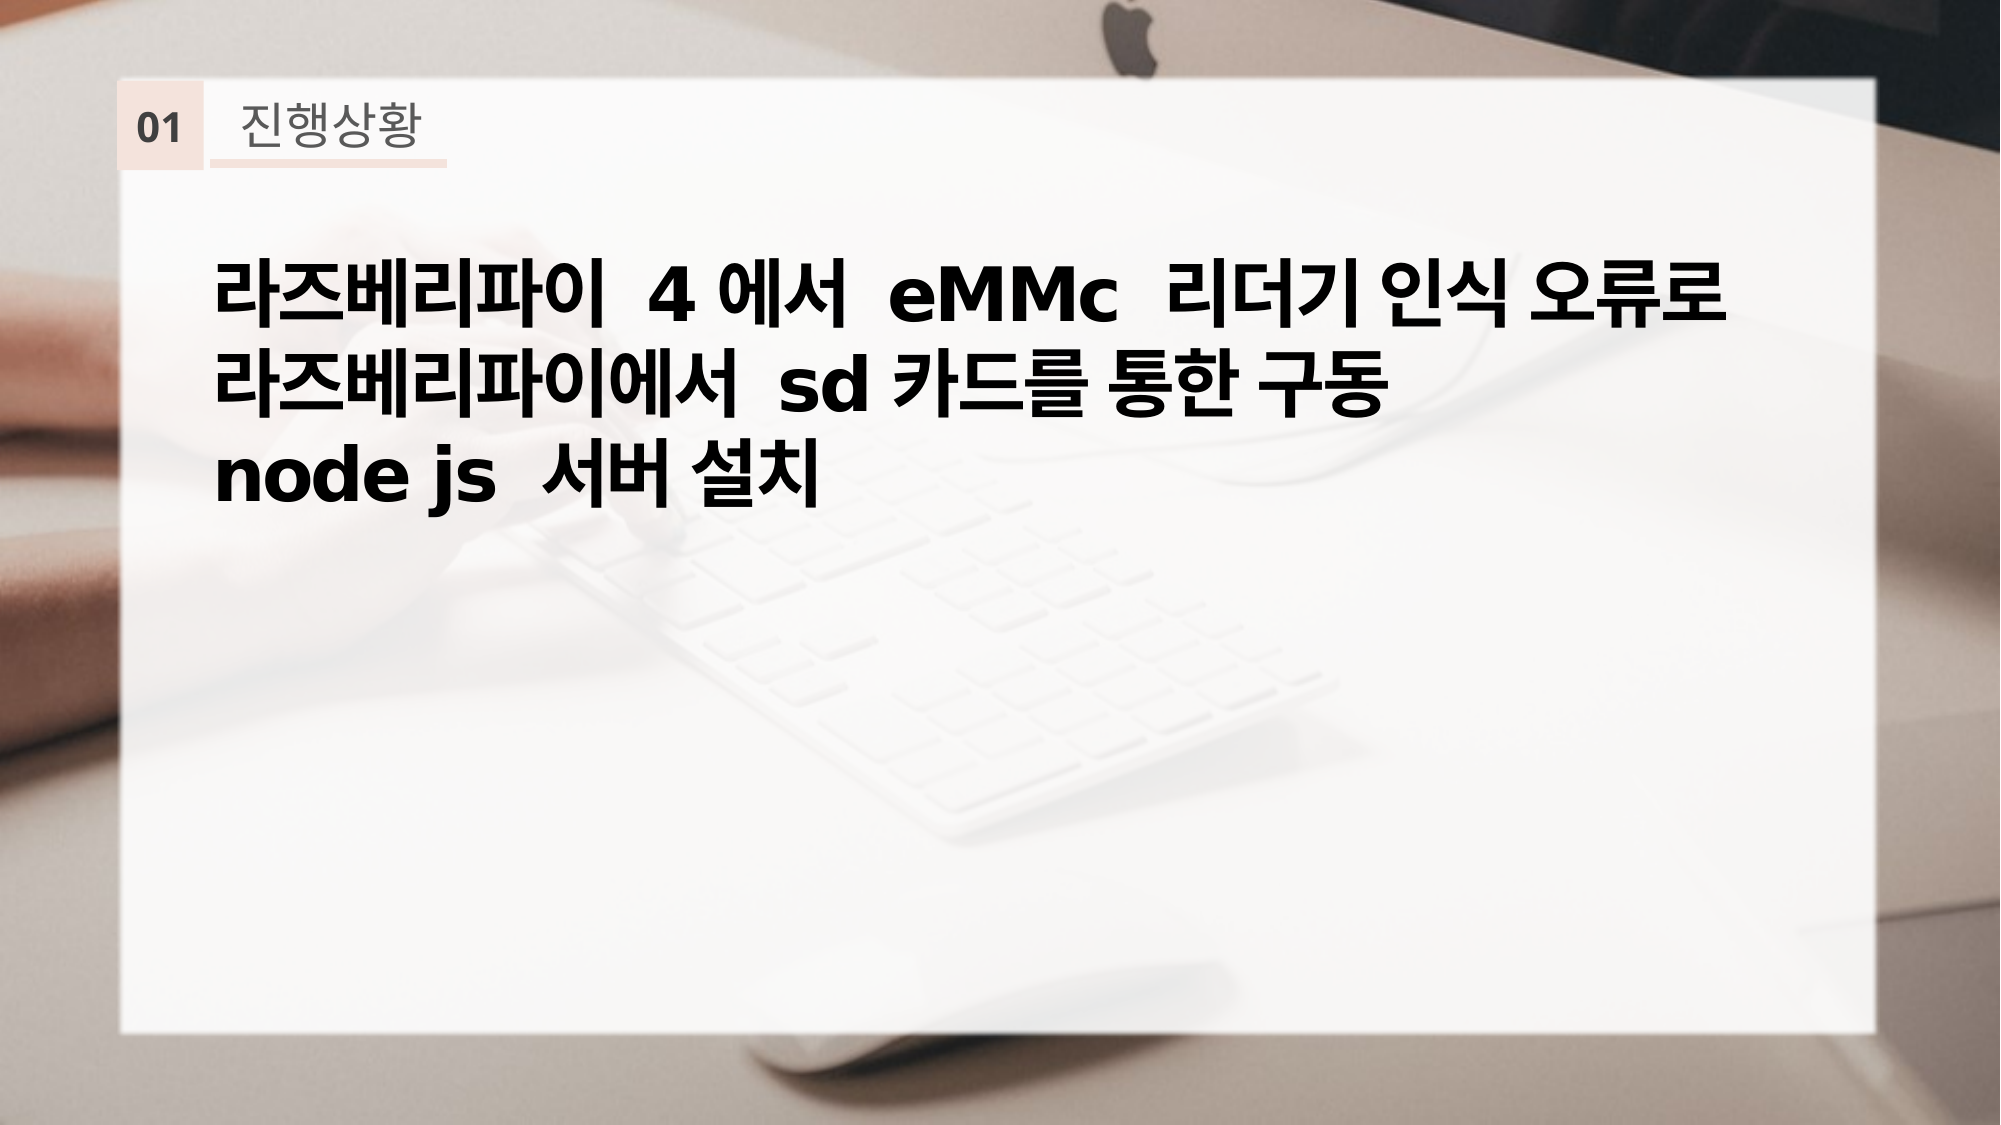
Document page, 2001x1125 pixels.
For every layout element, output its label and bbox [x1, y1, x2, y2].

picture [0, 0, 2000, 1125]
text_box [117, 80, 448, 171]
